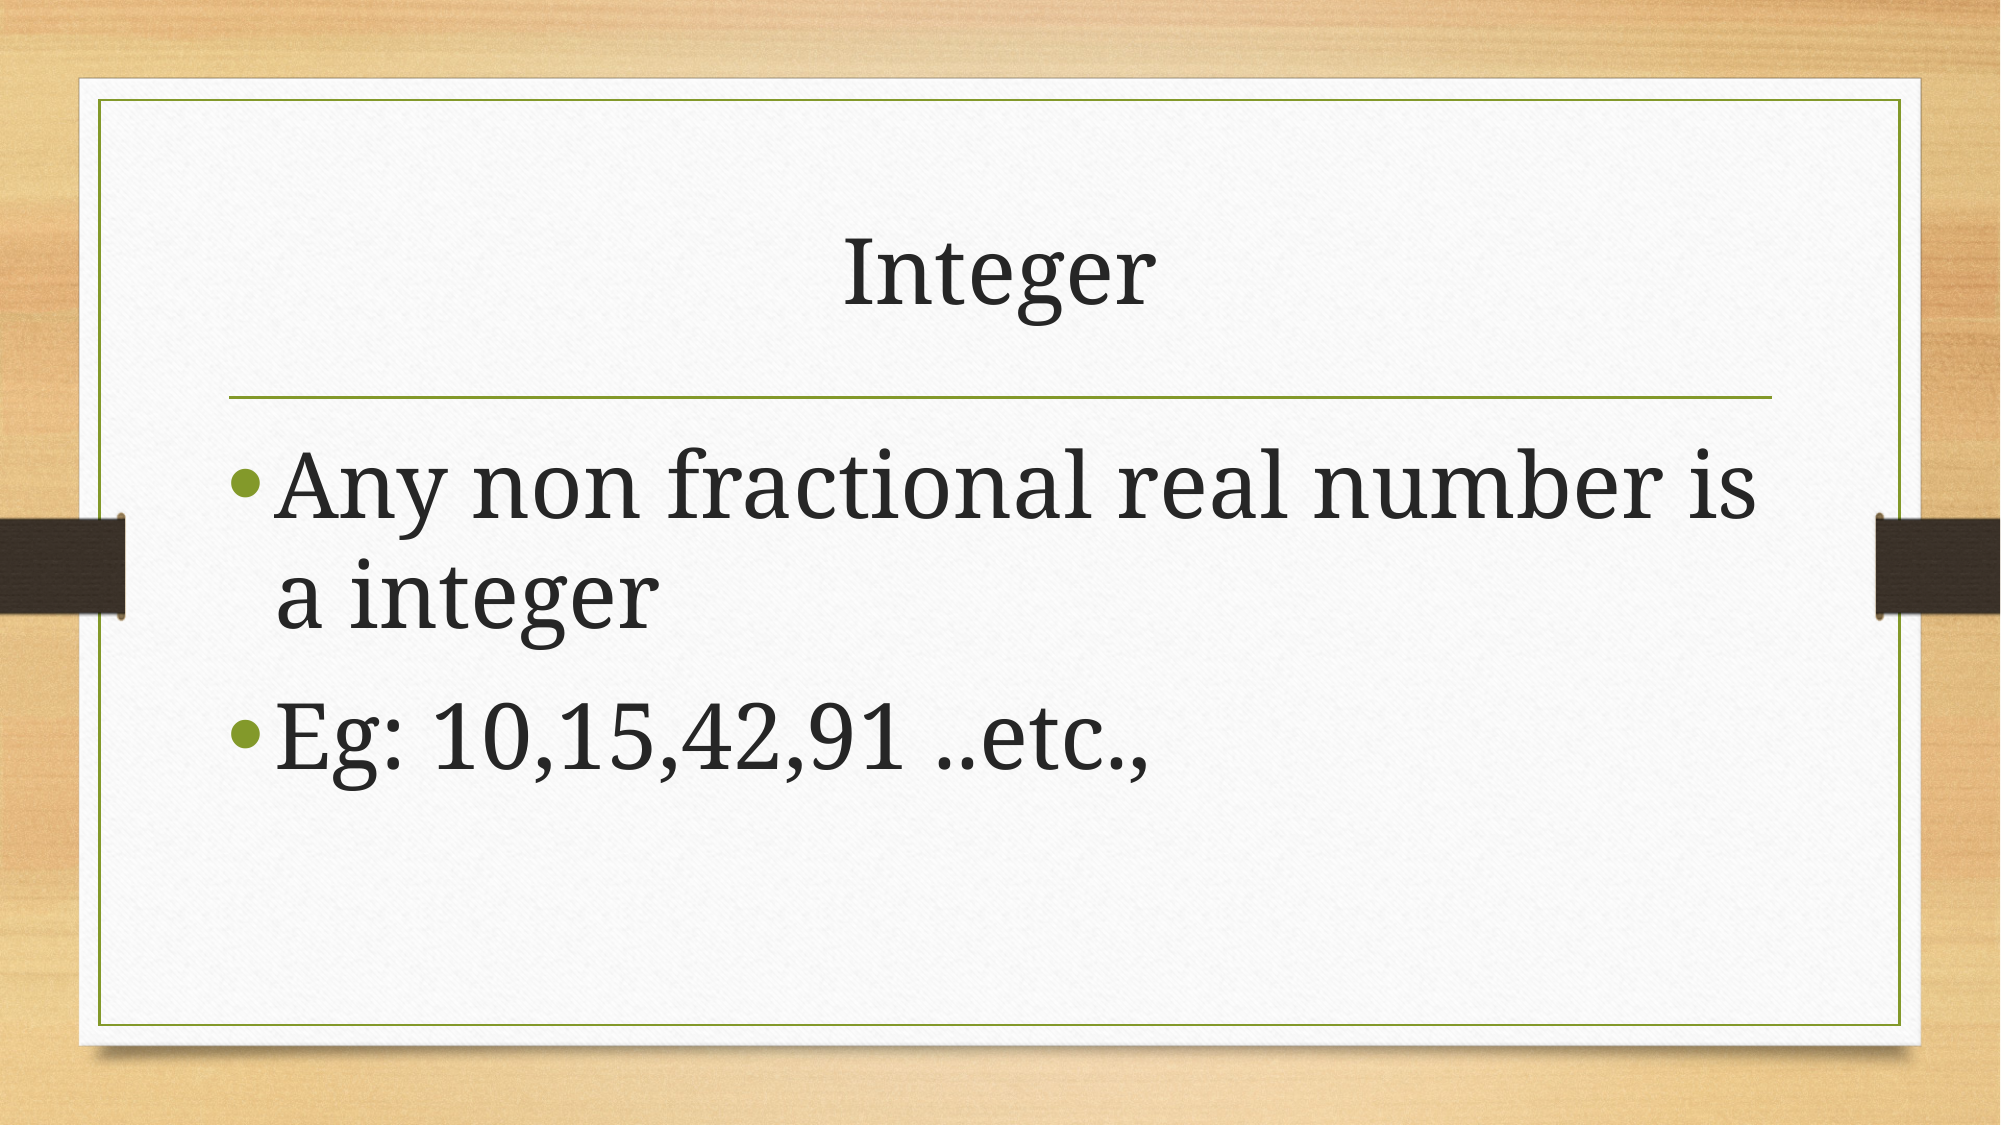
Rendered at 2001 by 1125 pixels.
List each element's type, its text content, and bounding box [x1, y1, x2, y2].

title Integer [212, 161, 1788, 375]
picture [0, 0, 2001, 1125]
list Any non fractional real number is a integer Eg: 10,15,42,91 ..etc., [212, 419, 1788, 964]
